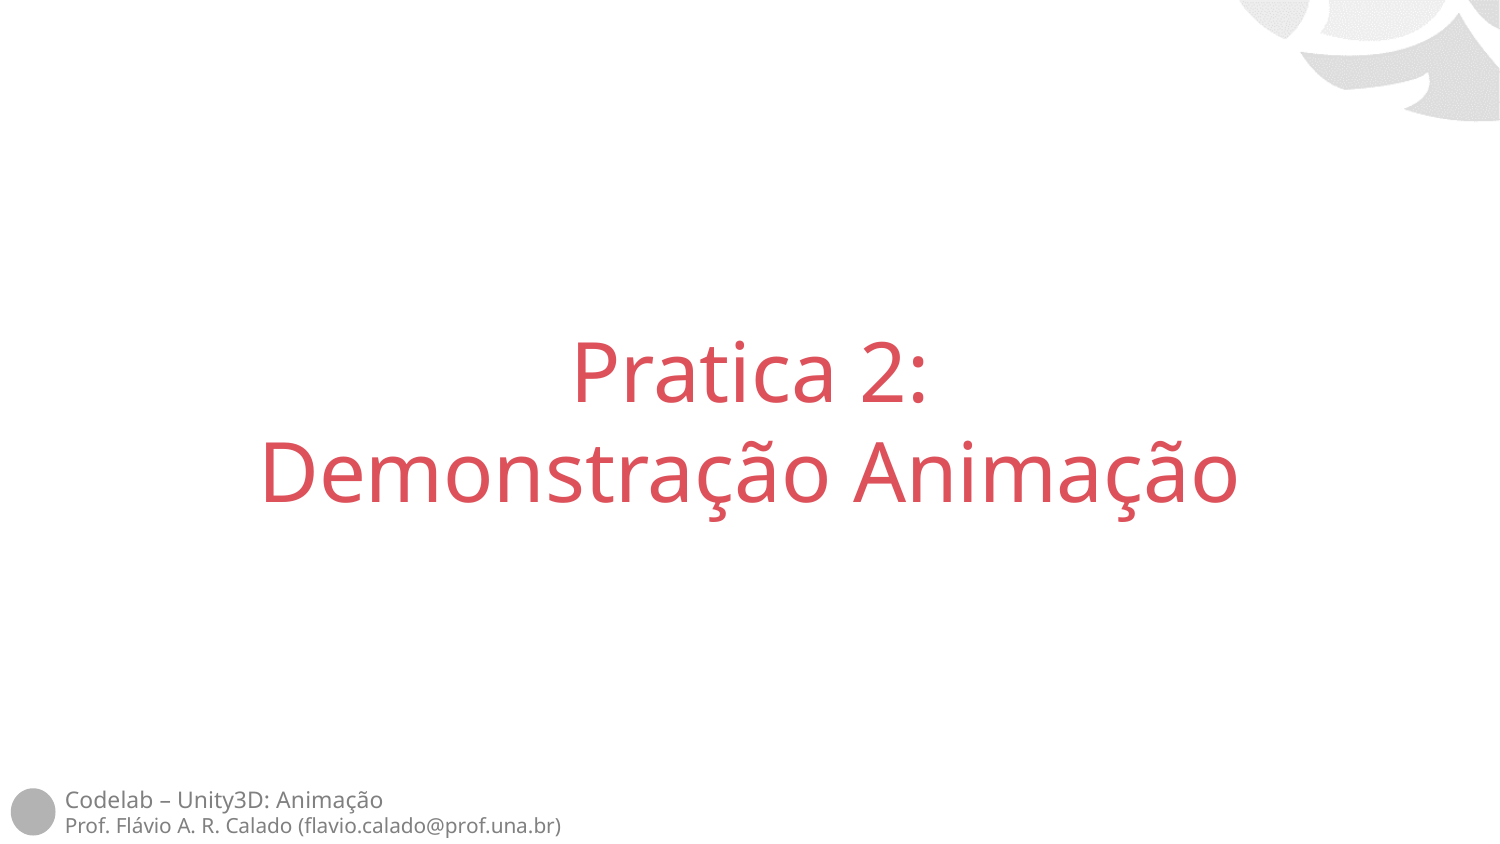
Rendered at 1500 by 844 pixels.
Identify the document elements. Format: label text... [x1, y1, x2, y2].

title Pratica 2: Demonstração Animação [29, 362, 1471, 475]
picture [1187, 0, 1500, 172]
